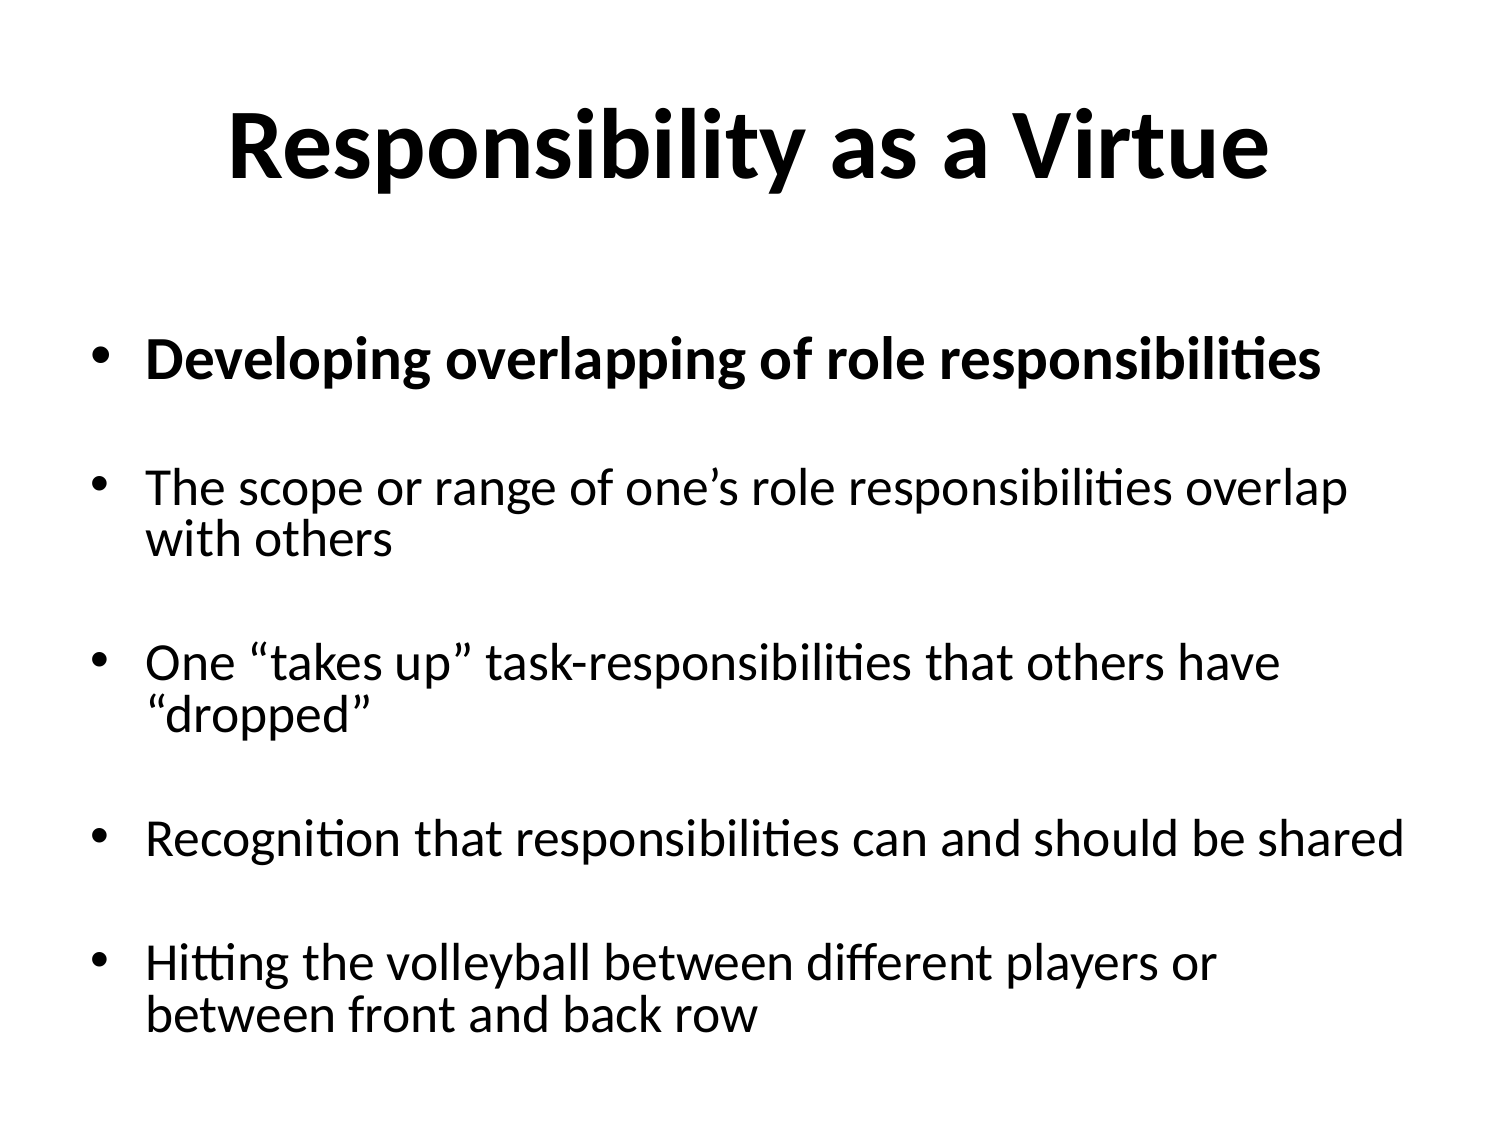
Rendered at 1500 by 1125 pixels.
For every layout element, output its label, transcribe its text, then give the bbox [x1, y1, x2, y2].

list Developing overlapping of role responsibilities The scope or range of one’s role responsibilities overlap with others One “takes up” task-responsibilities that others have “dropped” Recognition that responsibilities can and should be shared Hitting the volleyball between different players or between front and back row [75, 324, 1425, 1063]
title Responsibility as a Virtue [75, 45, 1425, 233]
